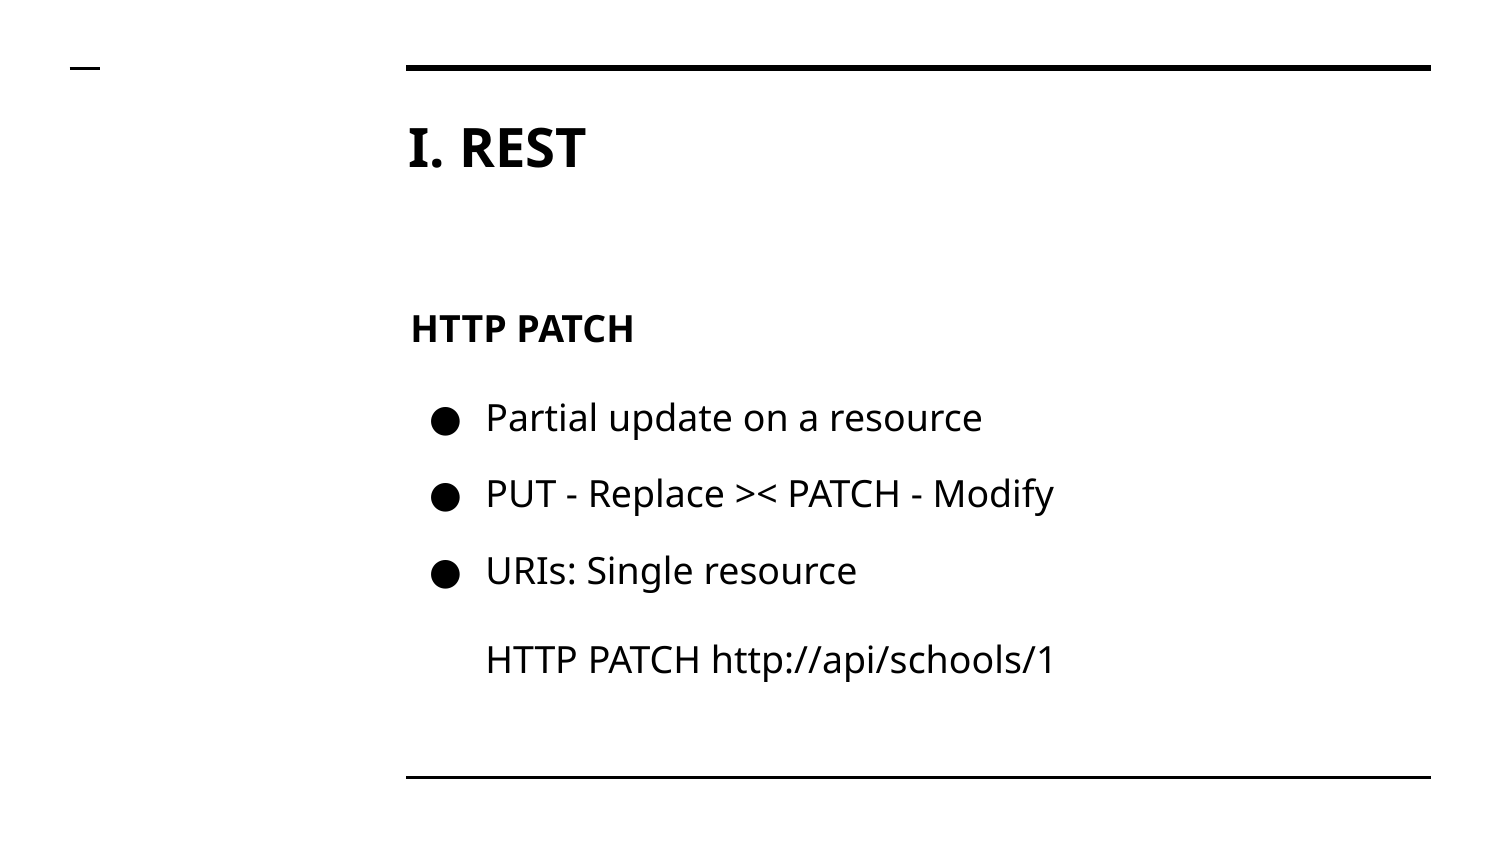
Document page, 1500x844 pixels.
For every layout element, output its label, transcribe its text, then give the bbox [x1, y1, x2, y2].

title I. REST [393, 94, 1431, 199]
list HTTP PATCH Partial update on a resource PUT - Replace >< PATCH - Modify URIs: Single resource HTTP PATCH http://api/schools/1 [395, 261, 1433, 755]
